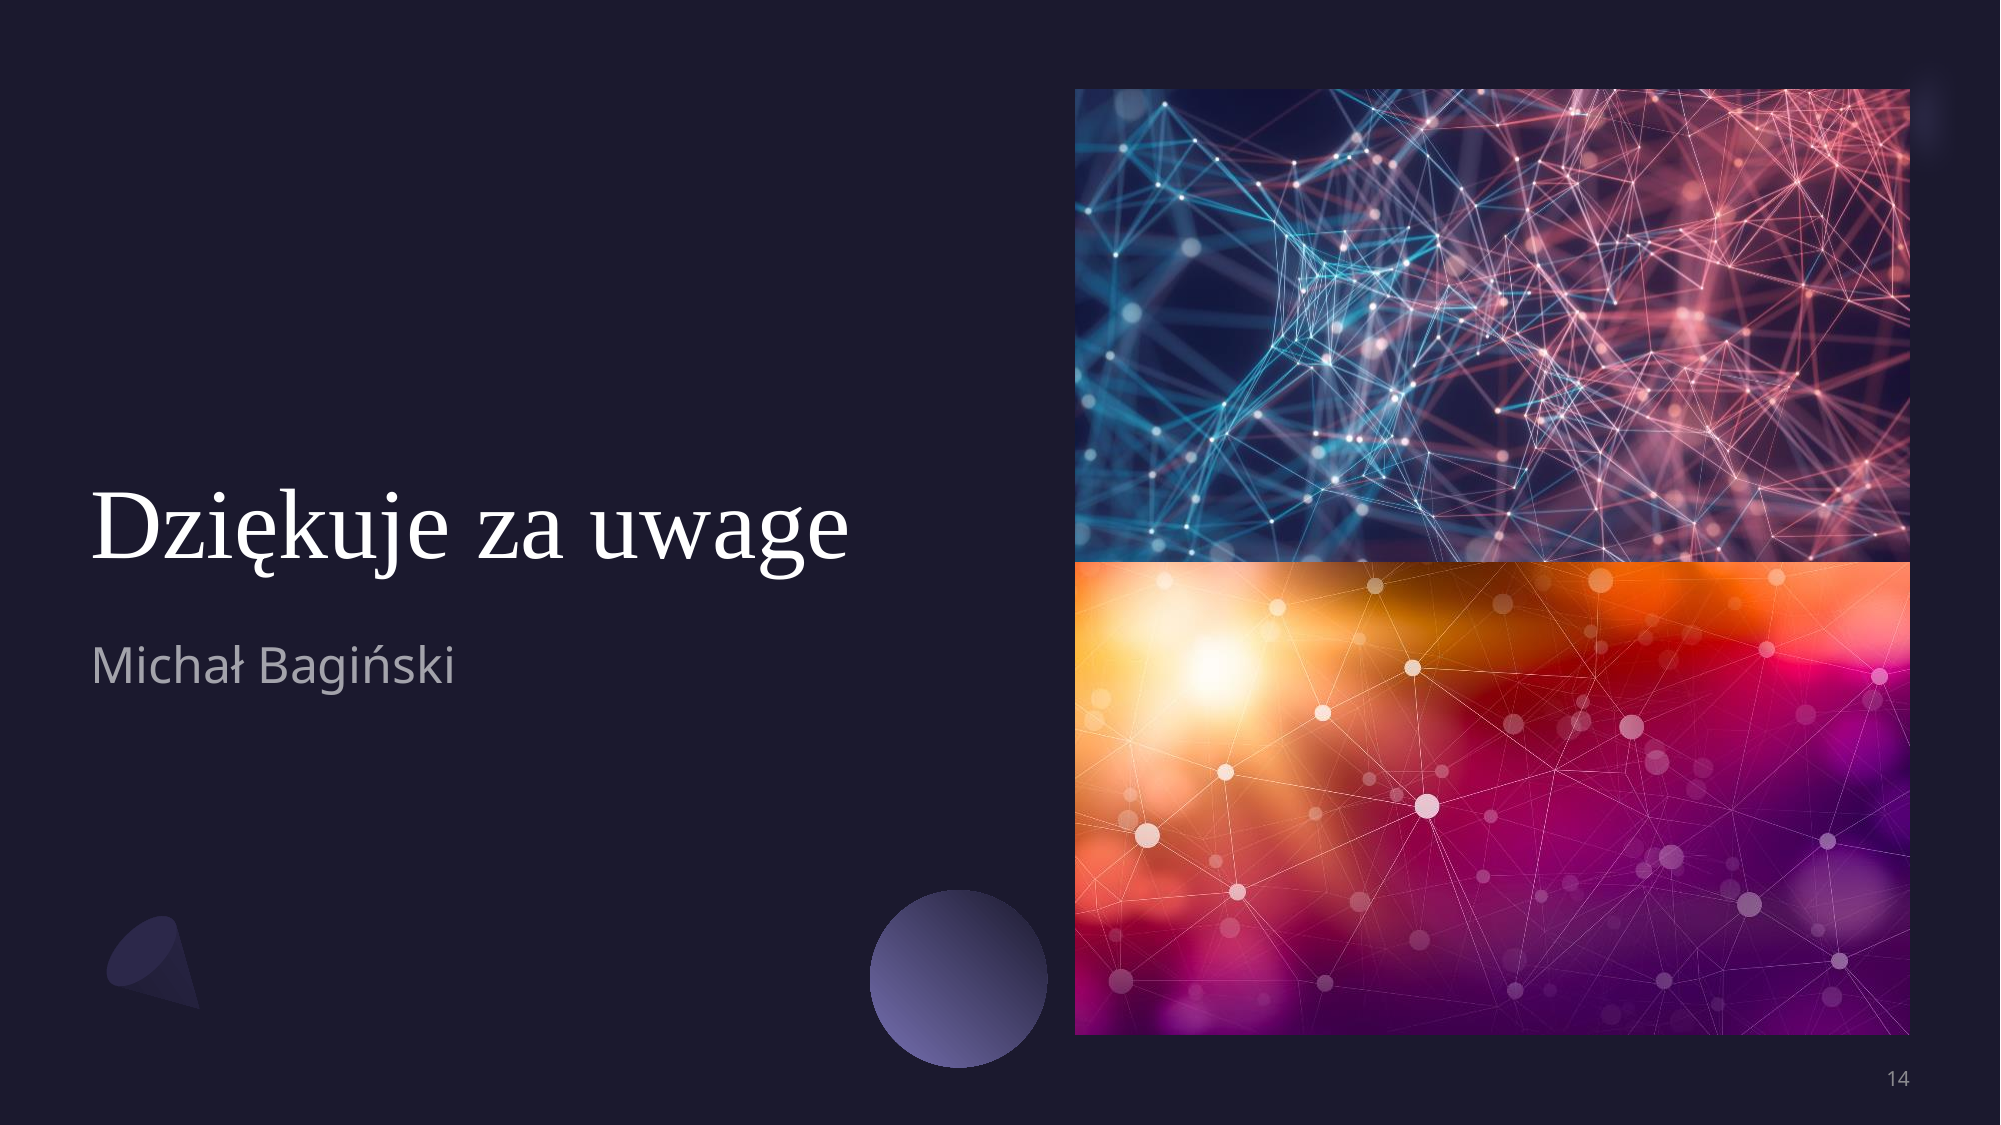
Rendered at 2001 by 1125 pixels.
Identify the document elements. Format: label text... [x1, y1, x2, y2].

subtitle Michał Bagiński [90, 627, 983, 1000]
slide_number 14 [1632, 1067, 1910, 1093]
title Dziękuje za uwage [90, 90, 983, 580]
picture [1075, 89, 1910, 1035]
